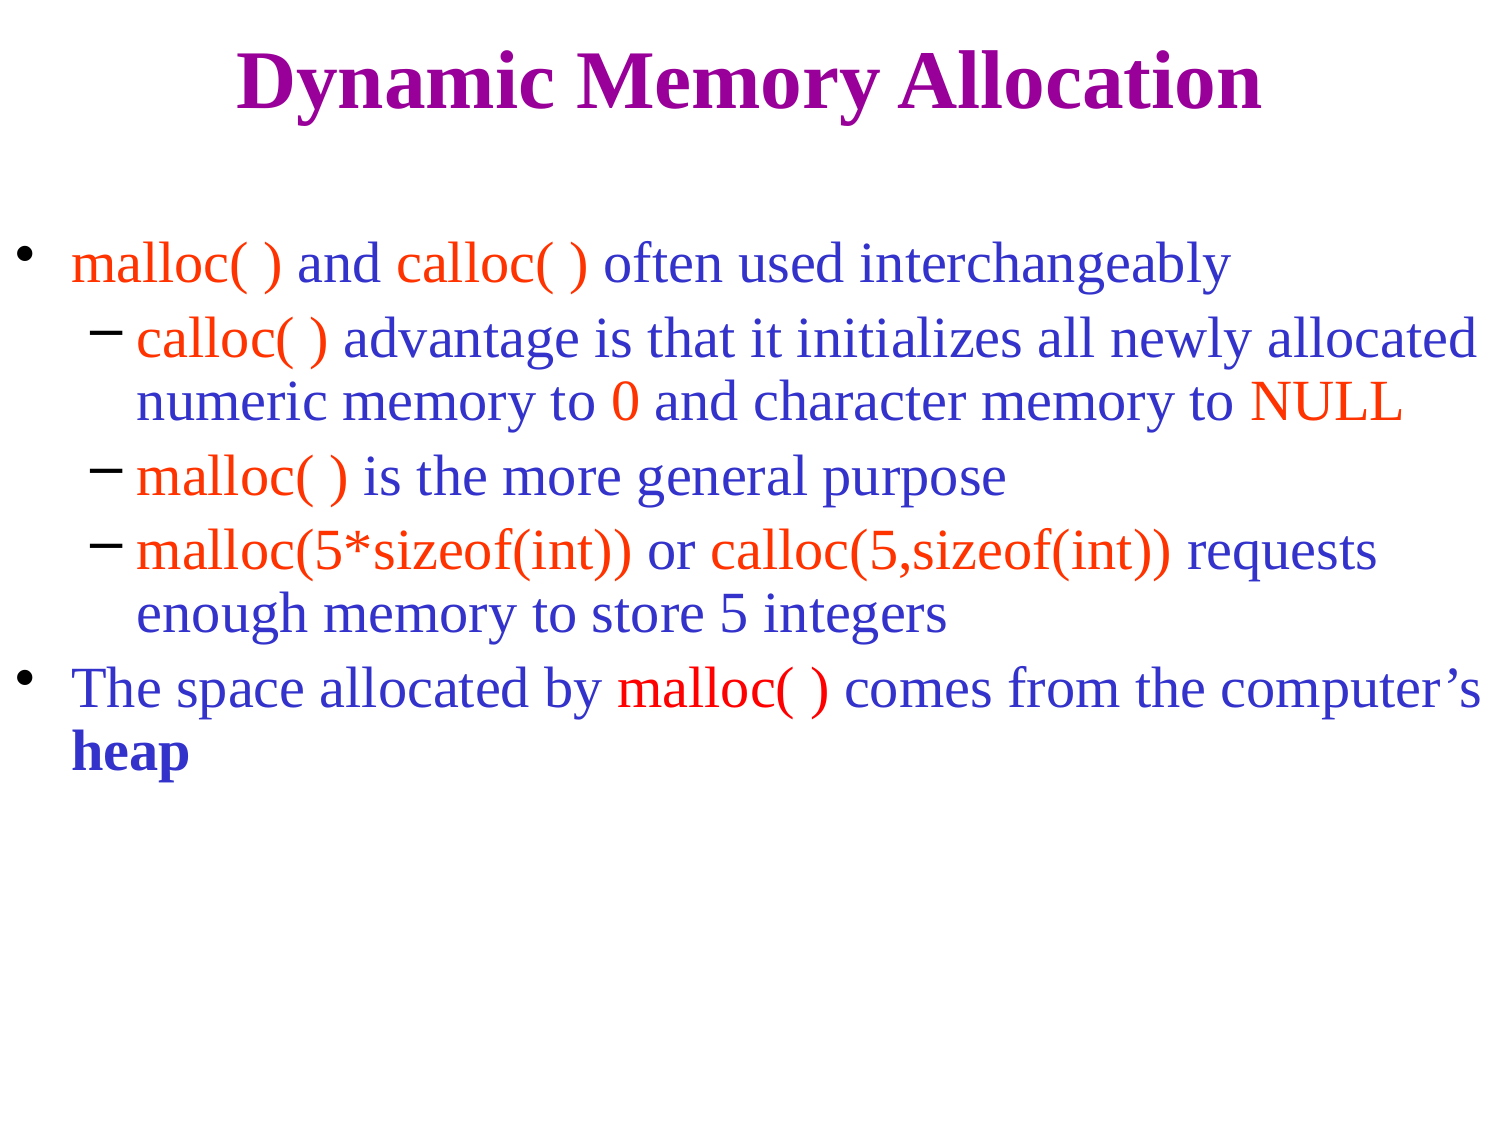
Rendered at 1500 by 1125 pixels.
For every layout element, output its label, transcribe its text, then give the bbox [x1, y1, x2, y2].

title Dynamic Memory Allocation [112, 0, 1388, 150]
list malloc( ) and calloc( ) often used interchangeably calloc( ) advantage is that it initializes all newly allocated numeric memory to 0 and character memory to NULL malloc( ) is the more general purpose malloc(5*sizeof(int)) or calloc(5,sizeof(int)) requests enough memory to store 5 integers The space allocated by malloc( ) comes from the computer’s heap [0, 224, 1500, 1000]
